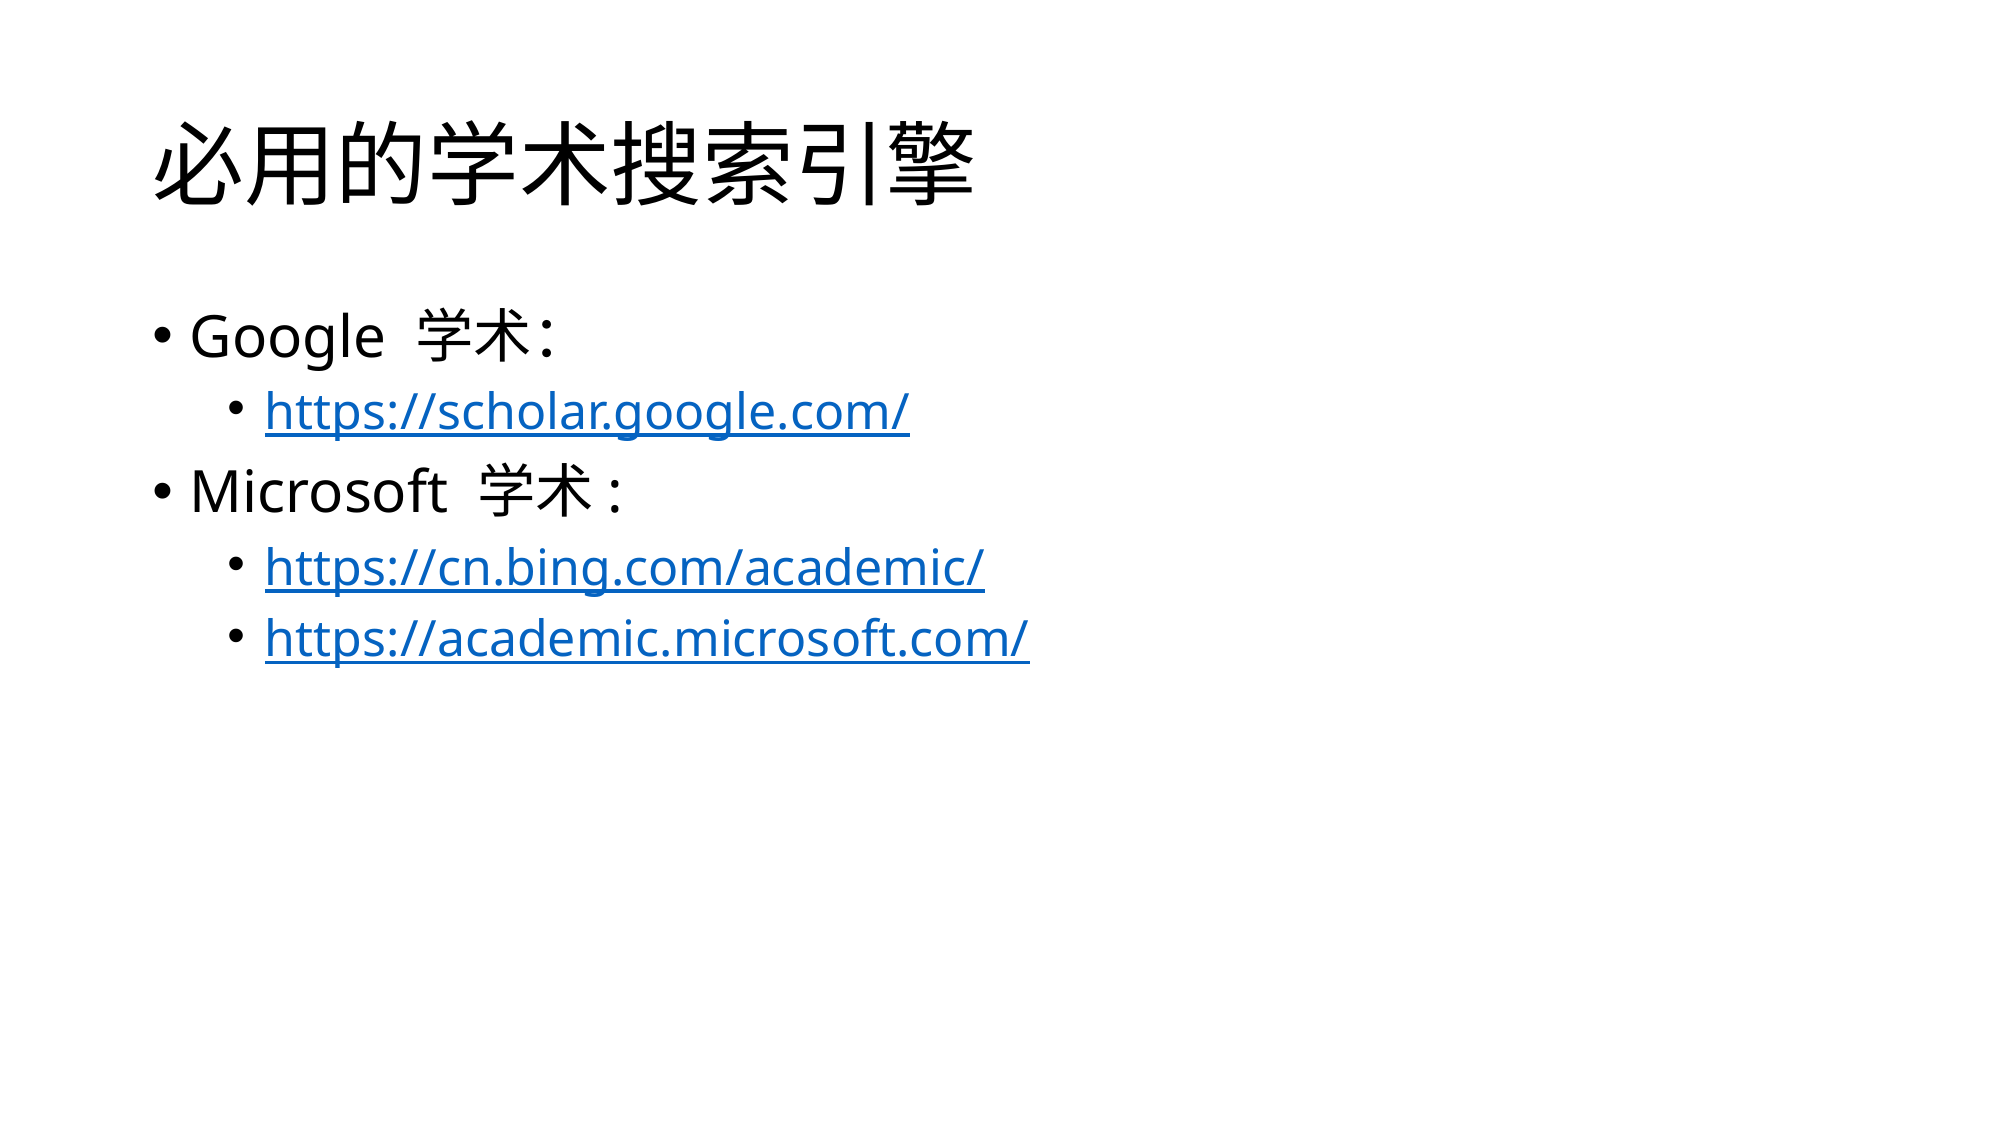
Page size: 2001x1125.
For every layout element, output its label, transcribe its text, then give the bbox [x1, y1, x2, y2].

list Google 学术： https://scholar.google.com/ Microsoft 学术: https://cn.bing.com/academic/ https://academic.microsoft.com/ [137, 299, 1863, 1014]
title 必用的学术搜索引擎 [137, 59, 1863, 278]
